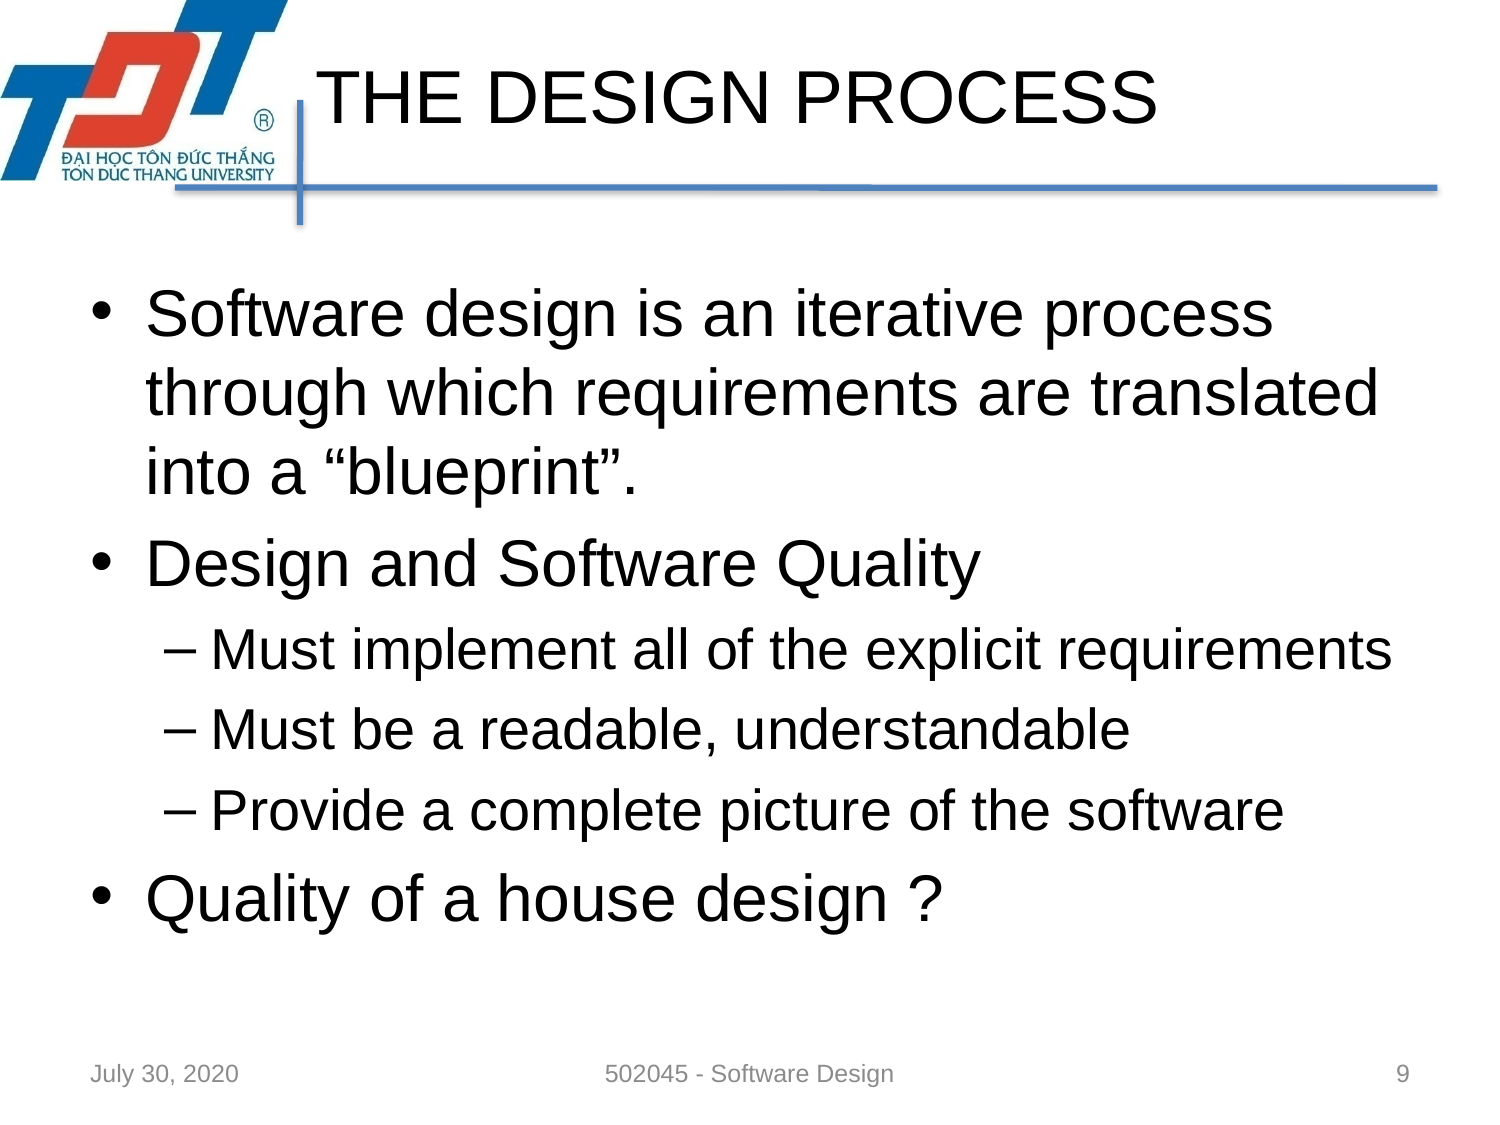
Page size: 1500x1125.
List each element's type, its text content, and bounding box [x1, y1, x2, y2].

picture [0, 0, 288, 181]
list Software design is an iterative process through which requirements are translated into a “blueprint”. Design and Software Quality Must implement all of the explicit requirements Must be a readable, understandable Provide a complete picture of the software Quality of a house design ? [74, 262, 1426, 1006]
title THE DESIGN PROCESS [299, 0, 1488, 188]
footer 502045 - Software Design [487, 1042, 1013, 1103]
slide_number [75, 1042, 425, 1103]
slide_number 9 [1074, 1042, 1425, 1103]
